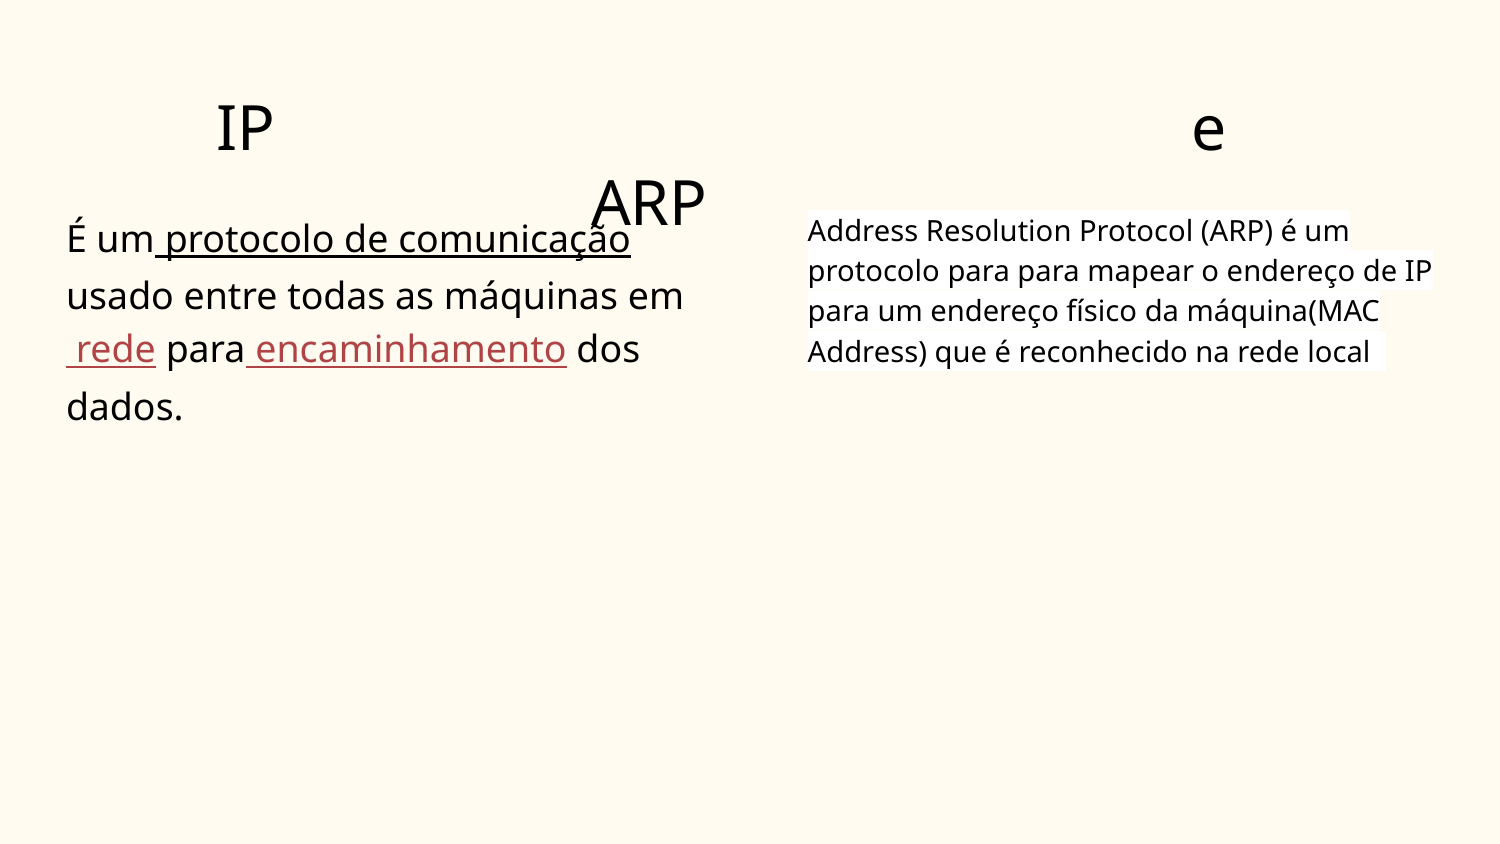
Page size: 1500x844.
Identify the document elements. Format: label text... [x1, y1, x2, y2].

list É um protocolo de comunicação usado entre todas as máquinas em rede para encaminhamento dos dados. [51, 192, 708, 750]
title IP e ARP [51, 72, 1449, 174]
list Address Resolution Protocol (ARP) é um protocolo para para mapear o endereço de IP para um endereço físico da máquina(MAC Address) que é reconhecido na rede local [792, 192, 1449, 750]
